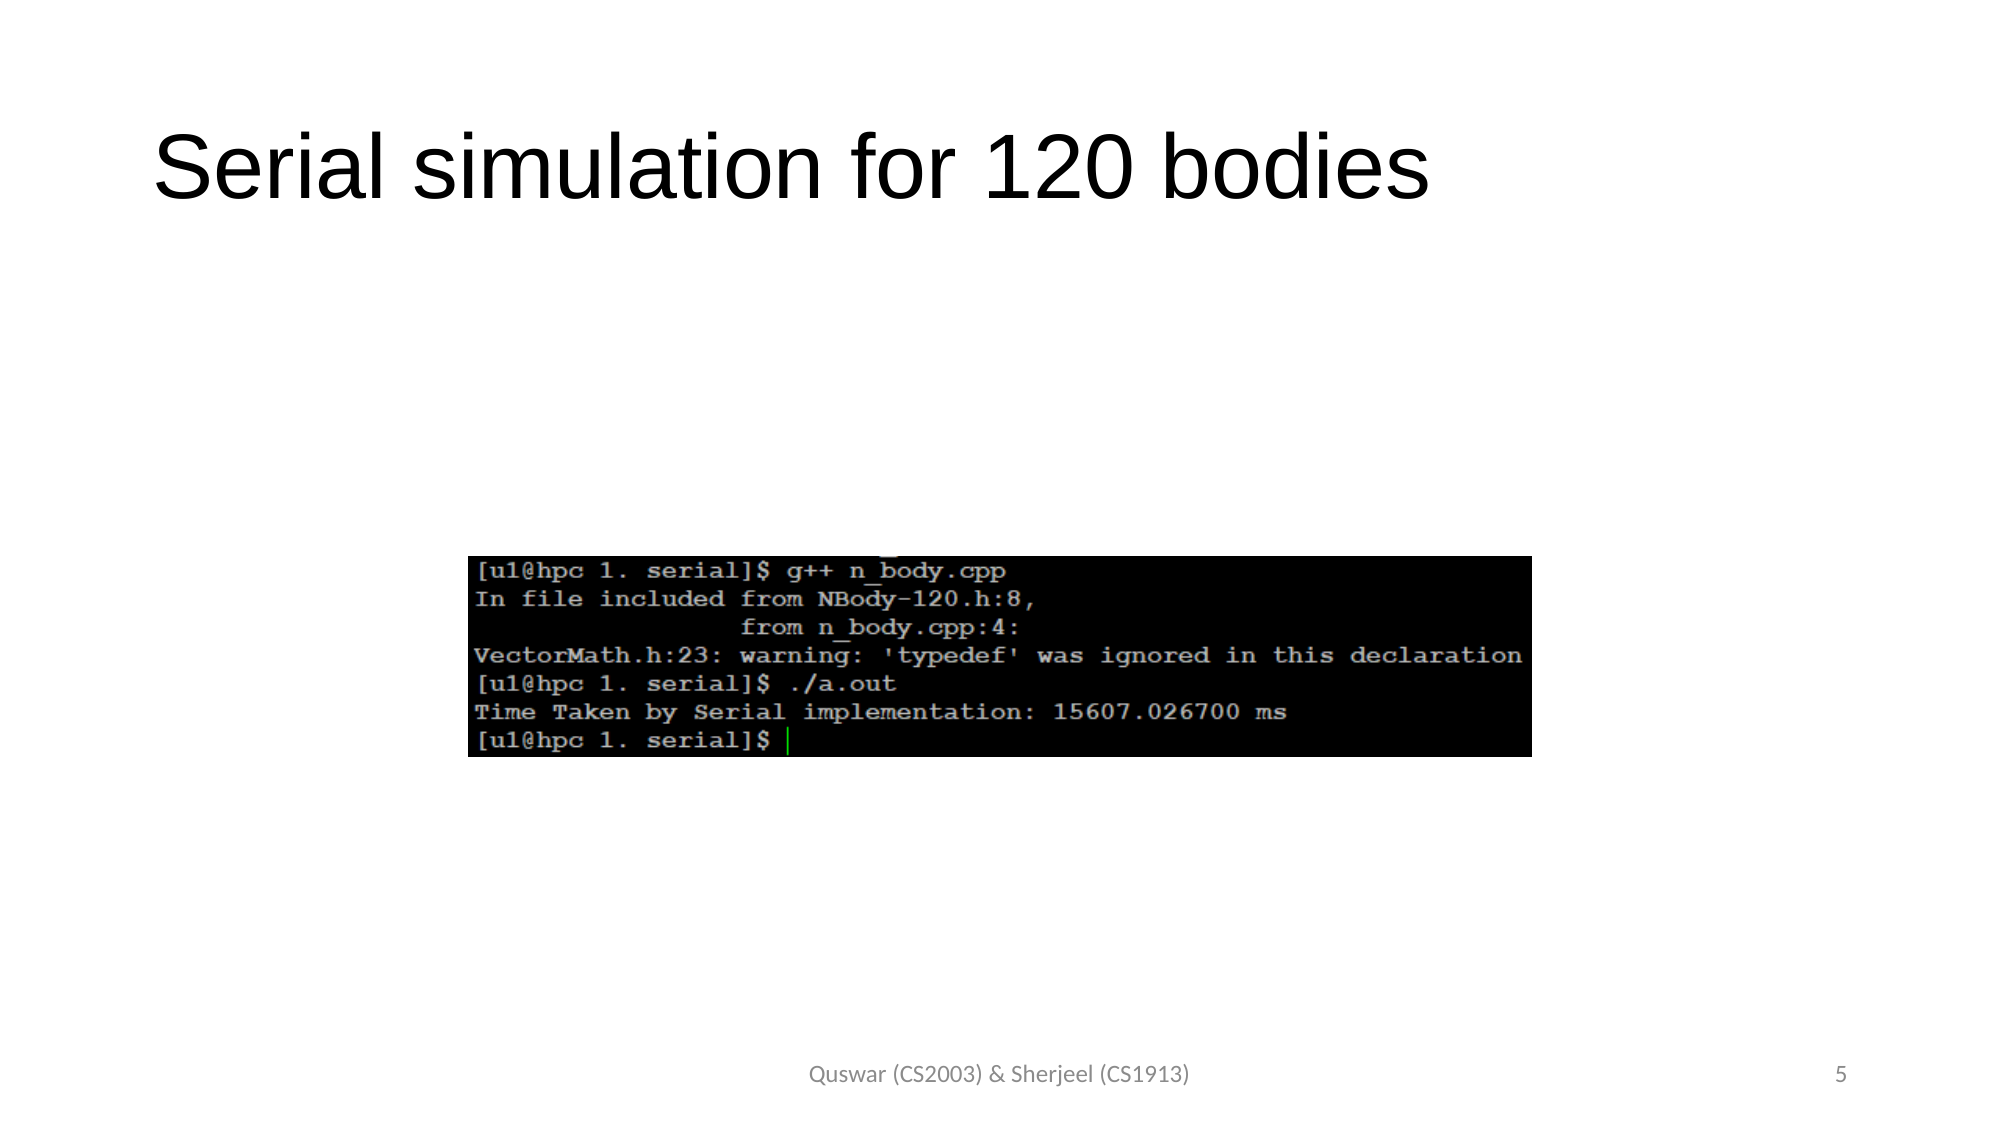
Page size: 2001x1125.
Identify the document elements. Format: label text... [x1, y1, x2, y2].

slide_number 5 [1412, 1042, 1863, 1103]
title Serial simulation for 120 bodies [137, 59, 1863, 278]
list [468, 556, 1532, 757]
footer Quswar (CS2003) & Sherjeel (CS1913) [662, 1042, 1338, 1103]
